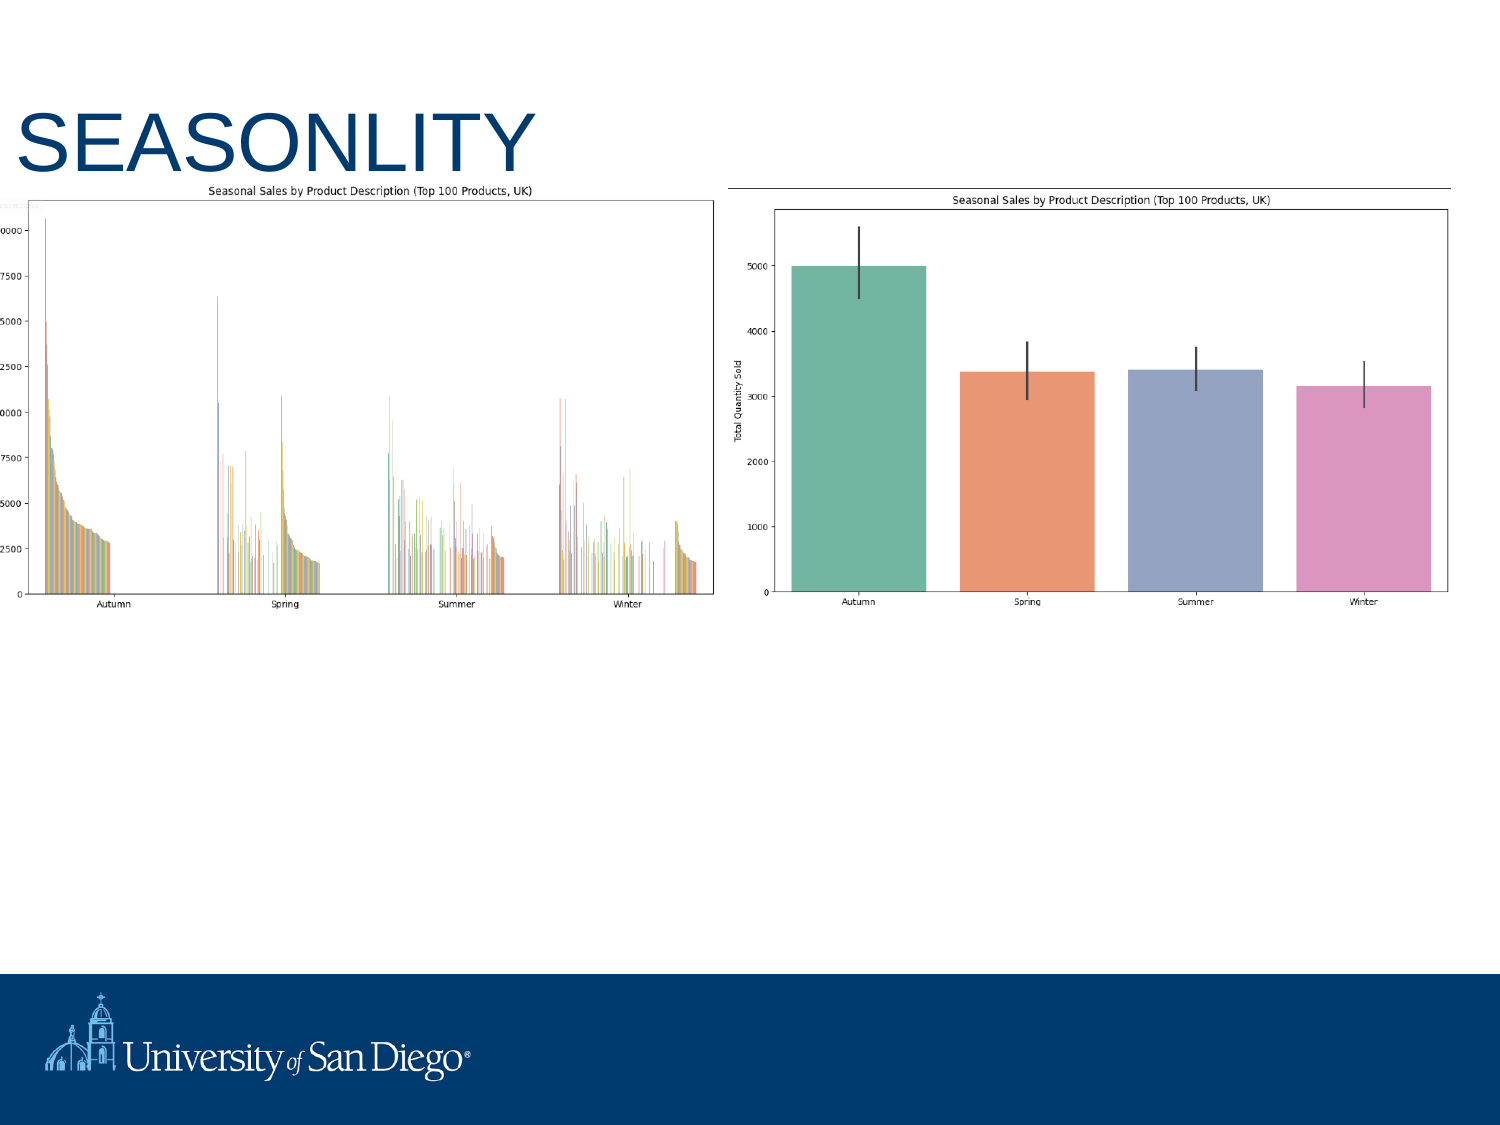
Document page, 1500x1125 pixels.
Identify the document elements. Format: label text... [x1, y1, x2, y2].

picture [0, 974, 1500, 1125]
title SEASONLITY [15, 0, 1291, 166]
picture [0, 181, 716, 612]
picture [728, 188, 1452, 606]
